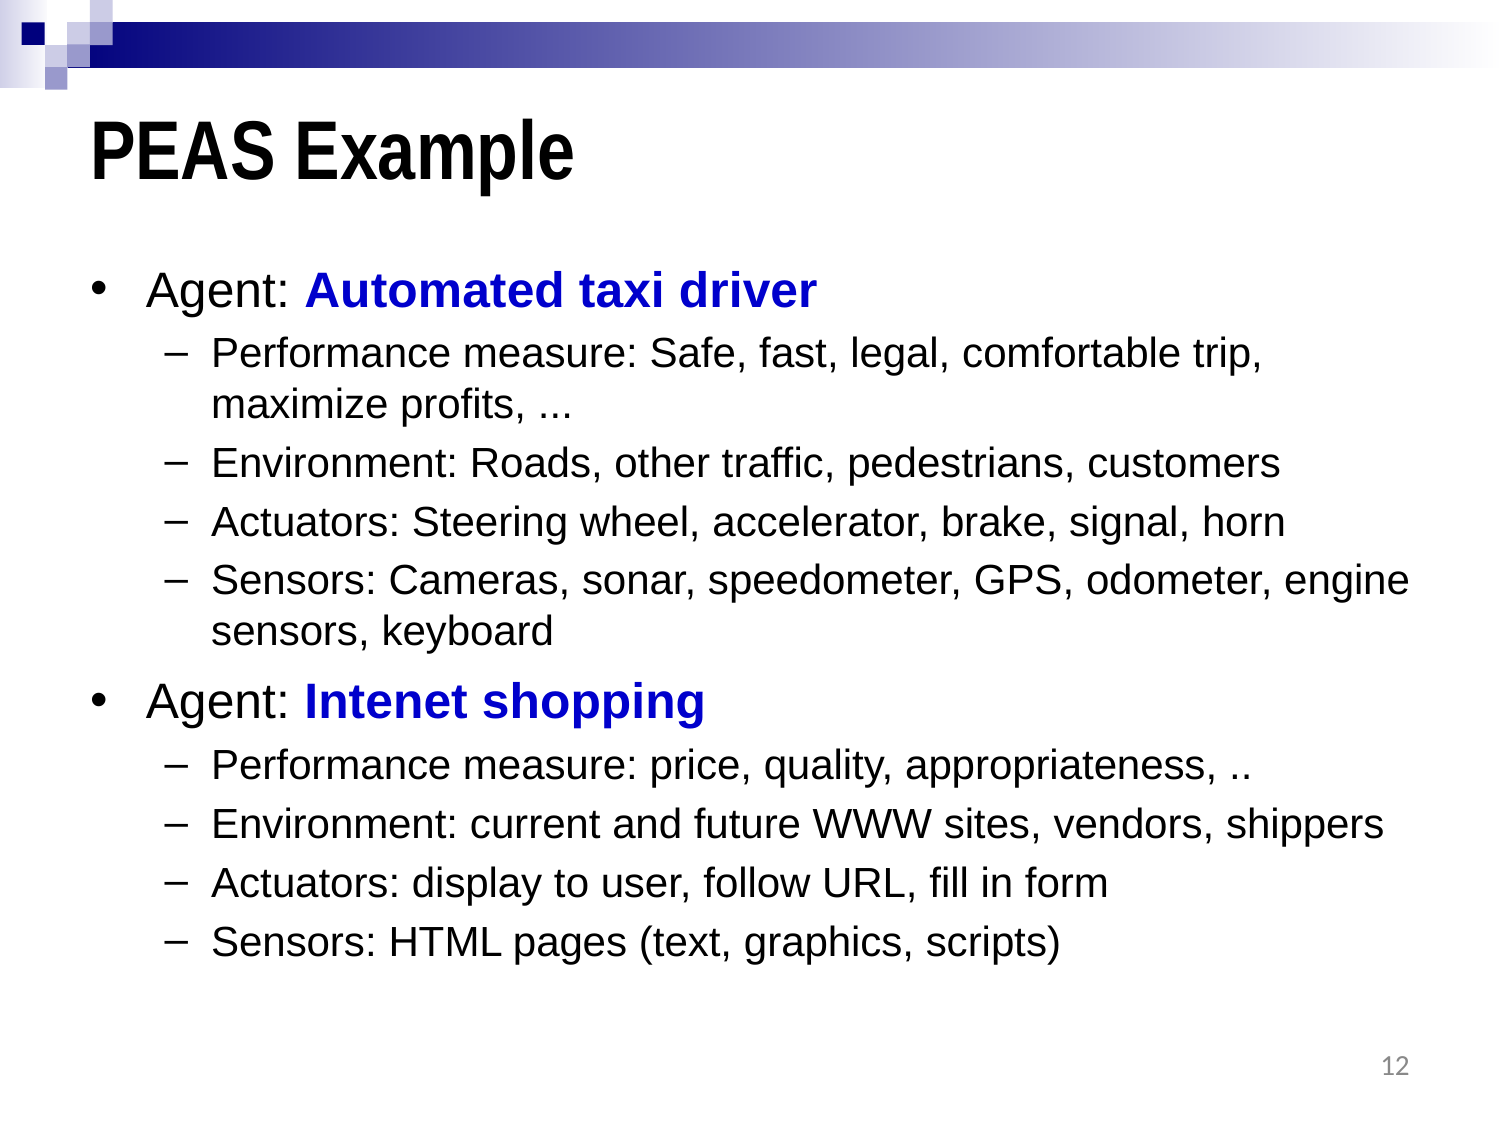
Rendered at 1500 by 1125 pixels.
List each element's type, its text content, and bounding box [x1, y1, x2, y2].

slide_number 12 [1074, 1037, 1425, 1091]
title PEAS Example [75, 67, 1425, 225]
list Agent: Automated taxi driver Performance measure: Safe, fast, legal, comfortable trip, maximize profits, ... Environment: Roads, other traffic, pedestrians, customers Actuators: Steering wheel, accelerator, brake, signal, horn Sensors: Cameras, sonar, speedometer, GPS, odometer, engine sensors, keyboard Agent: Intenet shopping Performance measure: price, quality, appropriateness, .. Environment: current and future WWW sites, vendors, shippers Actuators: display to user, follow URL, fill in form Sensors: HTML pages (text, graphics, scripts) [75, 249, 1425, 1013]
